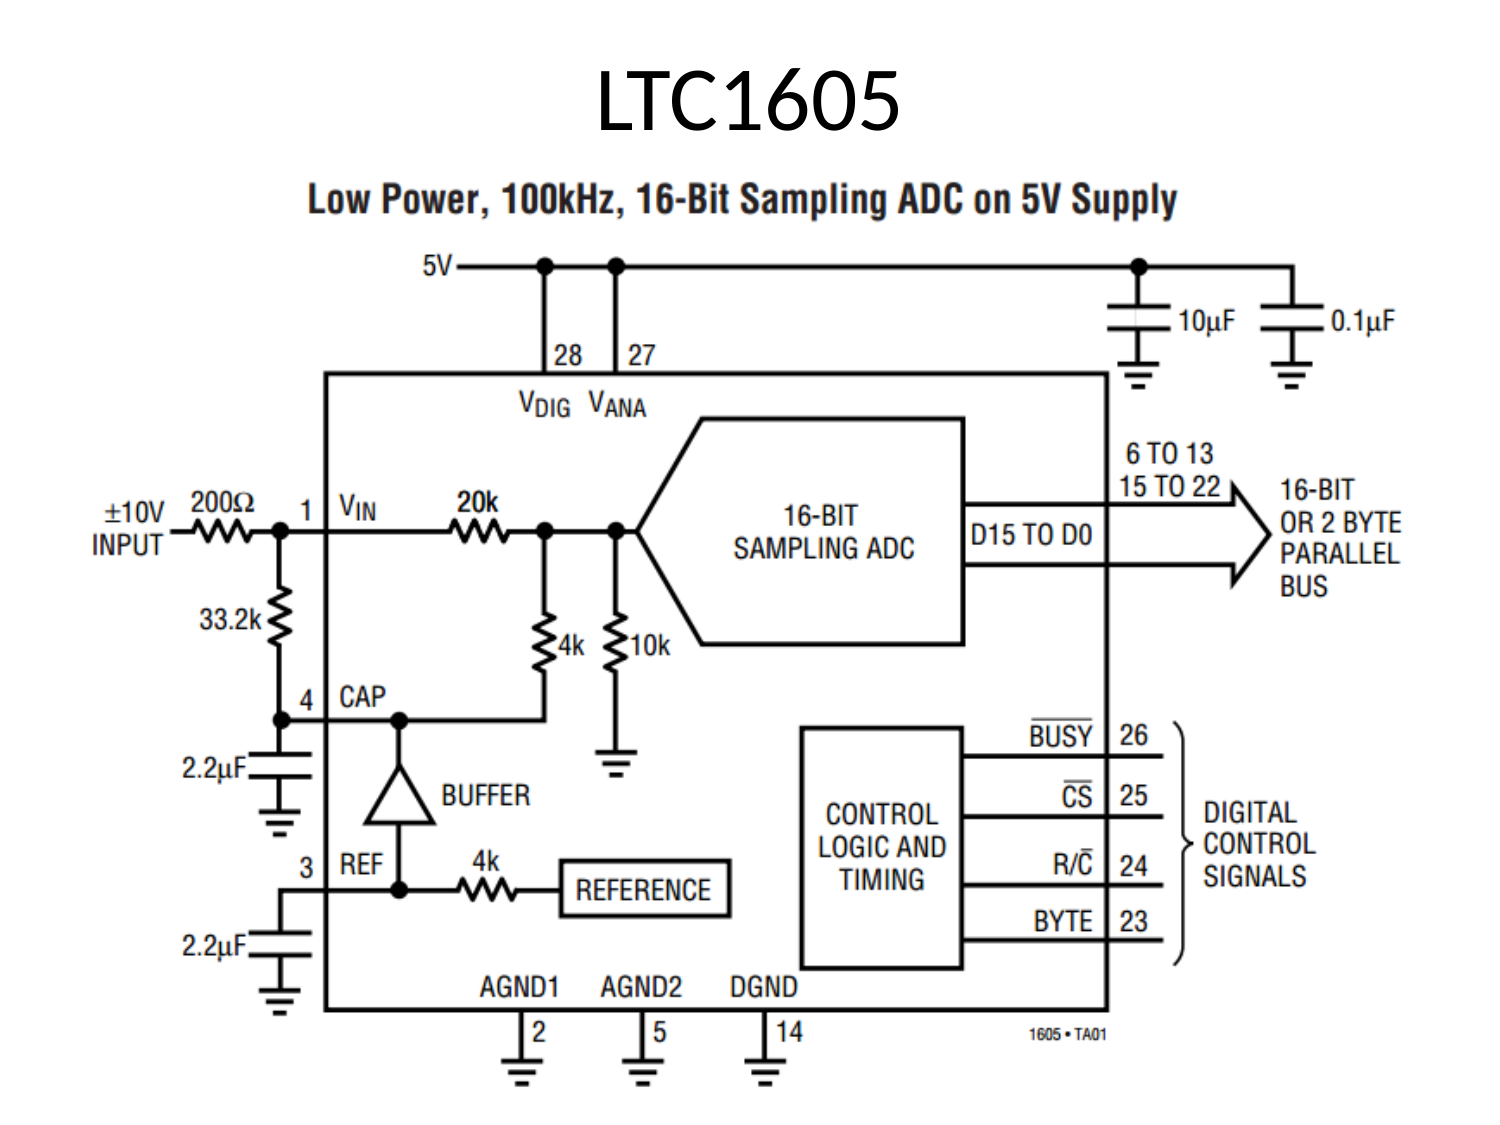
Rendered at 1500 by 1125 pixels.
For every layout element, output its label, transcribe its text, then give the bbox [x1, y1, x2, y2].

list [80, 167, 1420, 1125]
title LTC1605 [75, 0, 1425, 172]
